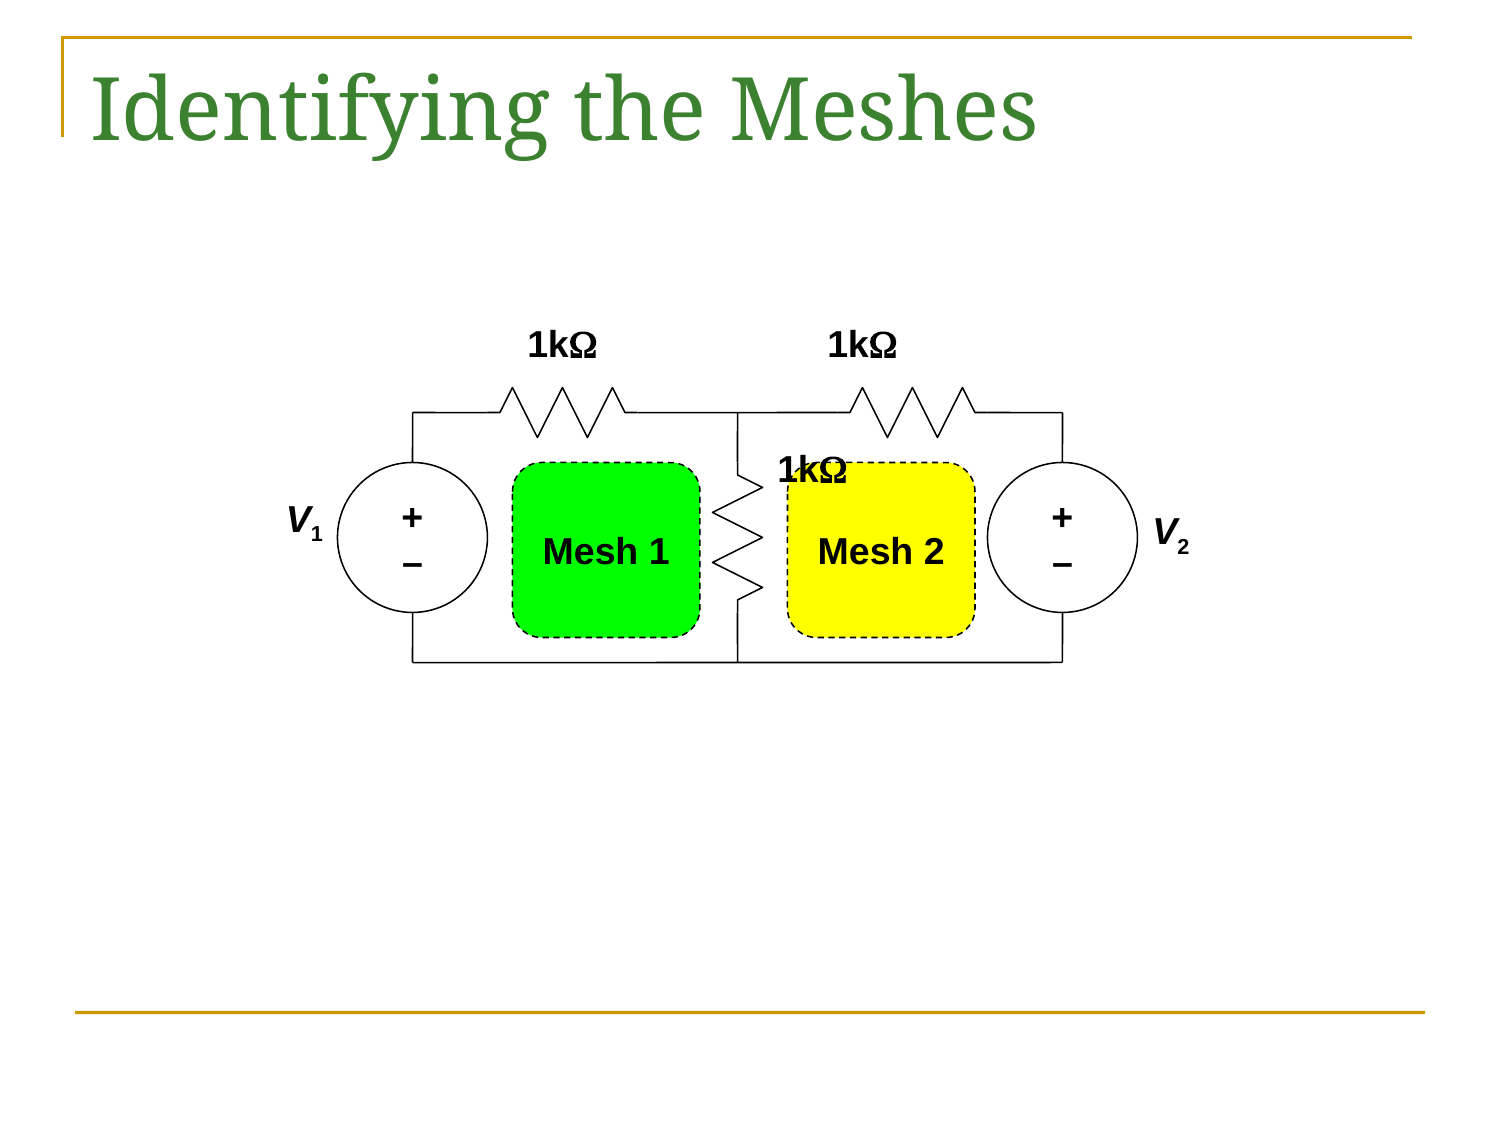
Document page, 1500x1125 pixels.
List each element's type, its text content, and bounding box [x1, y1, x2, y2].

text_box V1 [249, 487, 338, 554]
text_box [488, 387, 637, 438]
text_box 1kW [787, 312, 938, 373]
text_box Mesh 1 [512, 462, 700, 638]
title Identifying the Meshes [75, 45, 1425, 233]
text_box Mesh 2 [787, 462, 976, 638]
text_box [838, 387, 987, 438]
text_box + – [337, 462, 488, 613]
text_box V2 [1137, 499, 1225, 566]
text_box [712, 463, 763, 612]
text_box 1kW [487, 312, 638, 373]
text_box + – [987, 462, 1138, 613]
text_box 1kW [762, 437, 913, 498]
